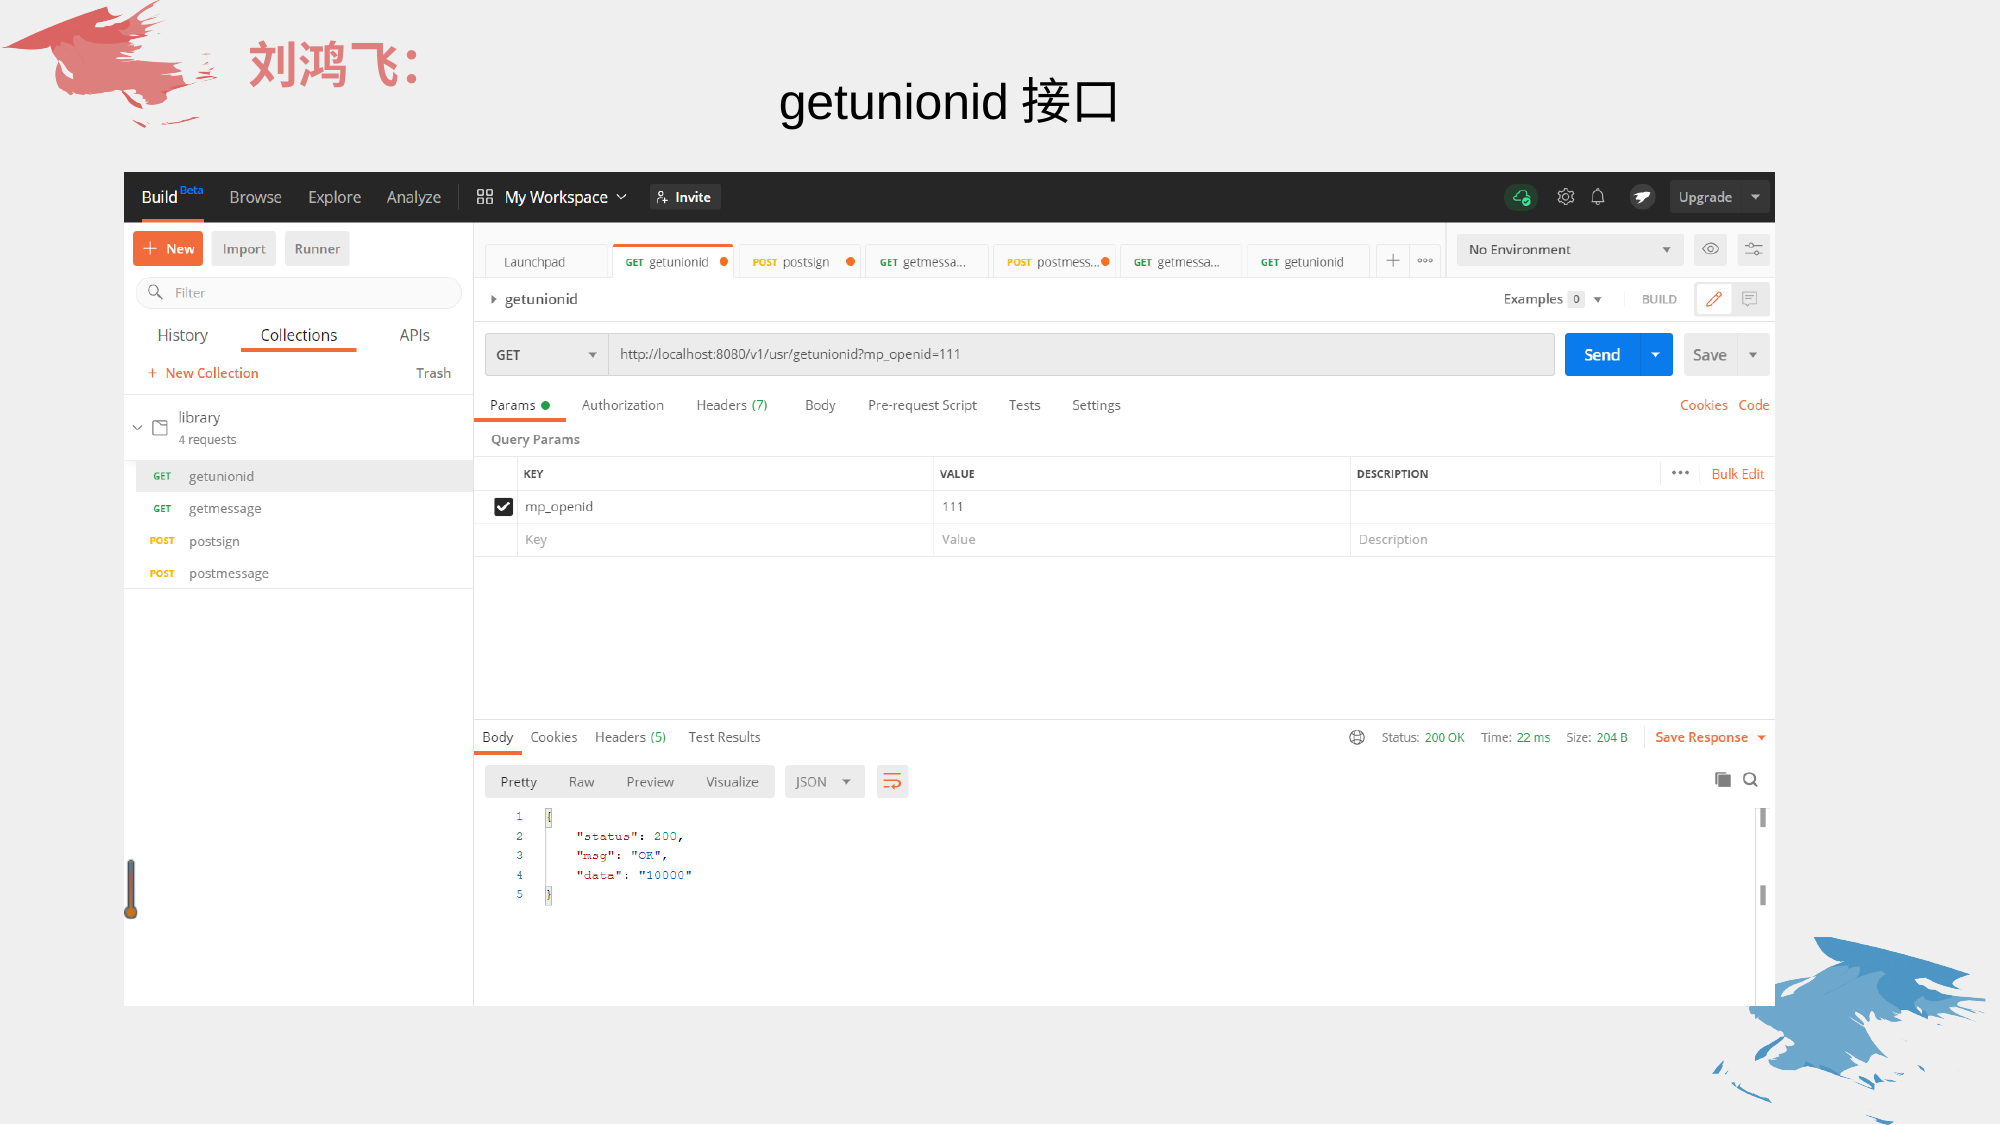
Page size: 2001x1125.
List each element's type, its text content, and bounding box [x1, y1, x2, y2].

picture [0, 0, 2001, 1125]
text_box getunionid接口 [763, 61, 1136, 137]
text_box 刘鸿飞： [234, 25, 464, 101]
